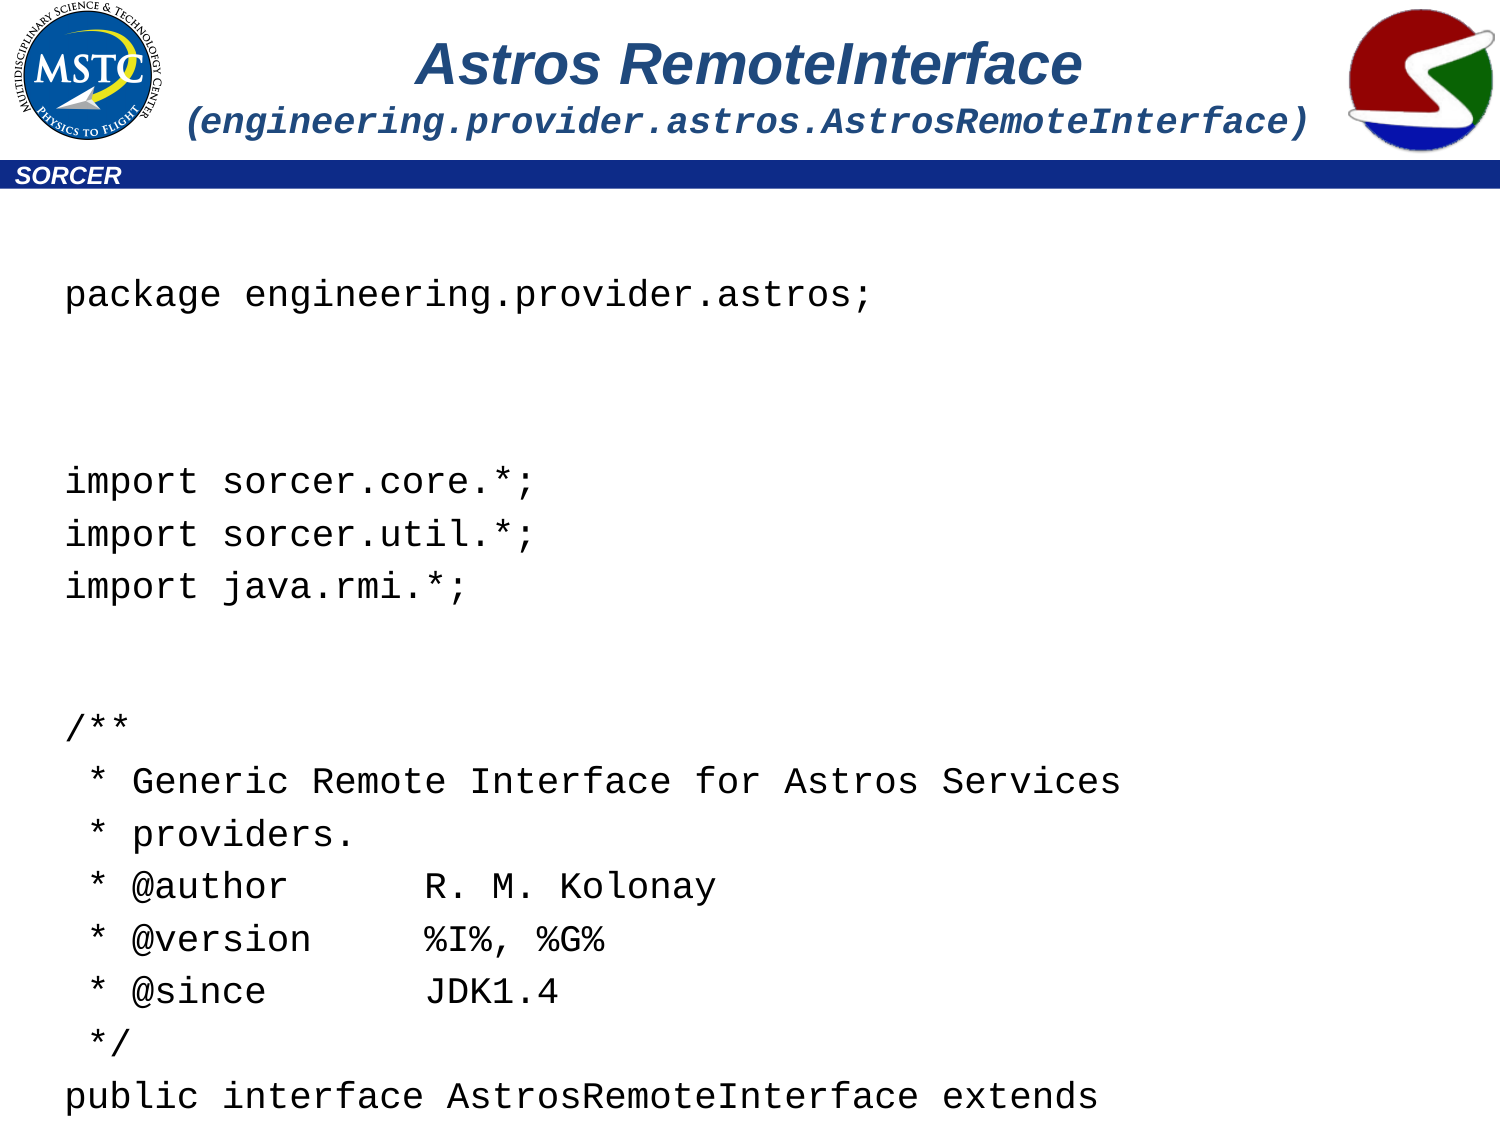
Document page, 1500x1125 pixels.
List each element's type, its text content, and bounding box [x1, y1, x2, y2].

list package engineering.provider.astros; import sorcer.core.*; import sorcer.util.*; import java.rmi.*; /** * Generic Remote Interface for Astros Services * providers. * @author R. M. Kolonay * @version %I%, %G% * @since JDK1.4 */ public interface AstrosRemoteInterface extends AstrosInterface, Remote{ } [49, 261, 1448, 963]
title Astros RemoteInterface (engineering.provider.astros.AstrosRemoteInterface) [162, 2, 1338, 164]
picture [12, 0, 163, 148]
picture [1347, 7, 1495, 154]
